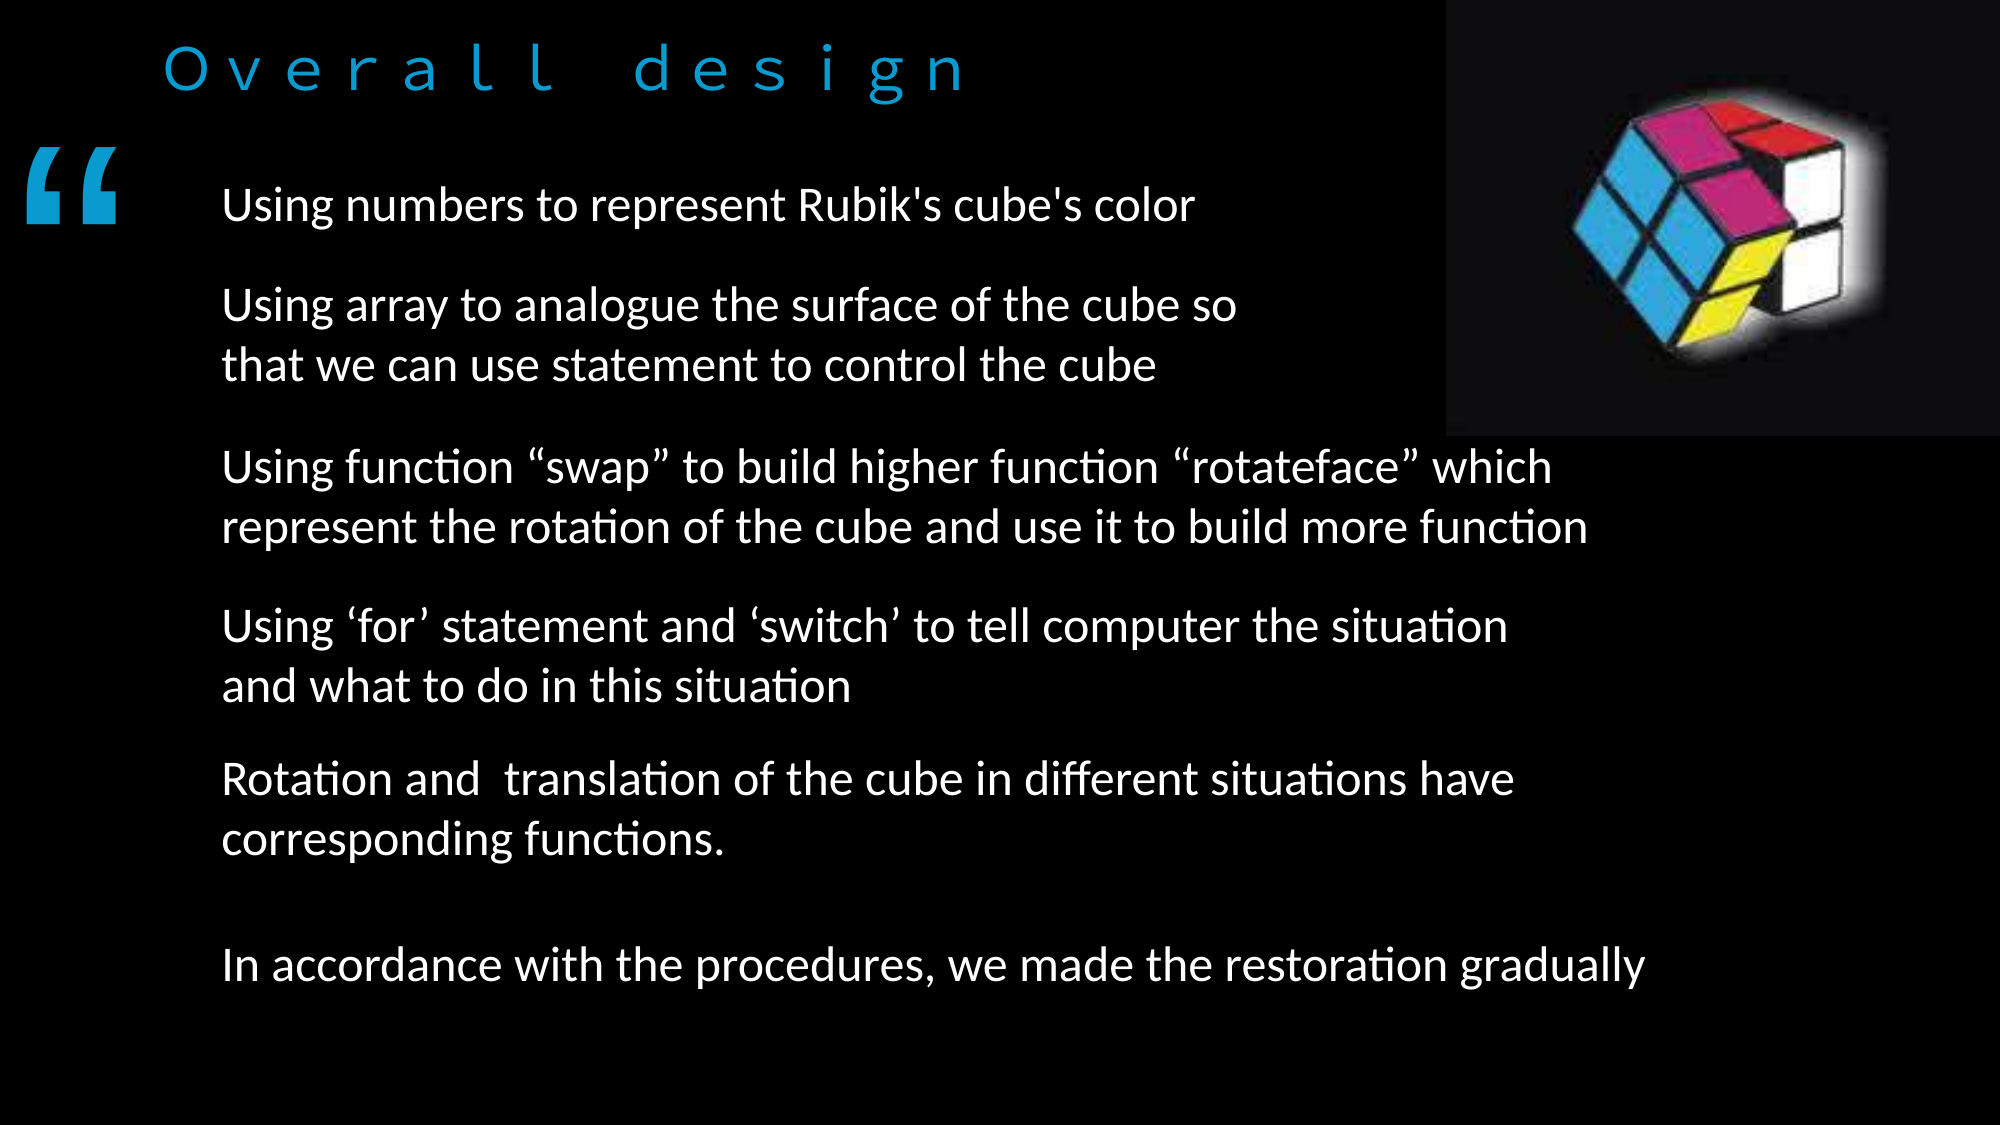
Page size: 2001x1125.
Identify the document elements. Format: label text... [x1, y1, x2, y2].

text_box Using numbers to represent Rubik's cube's color [206, 163, 1329, 239]
text_box In accordance with the procedures, we made the restoration gradually [206, 924, 1663, 999]
text_box Using array to analogue the surface of the cube so that we can use statement to control the cube [206, 264, 1256, 400]
text_box Using function “swap” to build higher function “rotateface” which represent the rotation of the cube and use it to build more function [206, 426, 1754, 562]
text_box Ｏｖｅｒａｌｌ ｄｅｓｉｇｎ [170, 32, 983, 103]
text_box “ [0, 32, 170, 463]
text_box [157, 312, 1072, 537]
text_box Rotation and translation of the cube in different situations have corresponding functions. [206, 737, 1651, 933]
text_box Using ‘for’ statement and ‘switch’ to tell computer the situation and what to do in this situation [206, 585, 1569, 721]
picture [1446, 0, 2000, 436]
